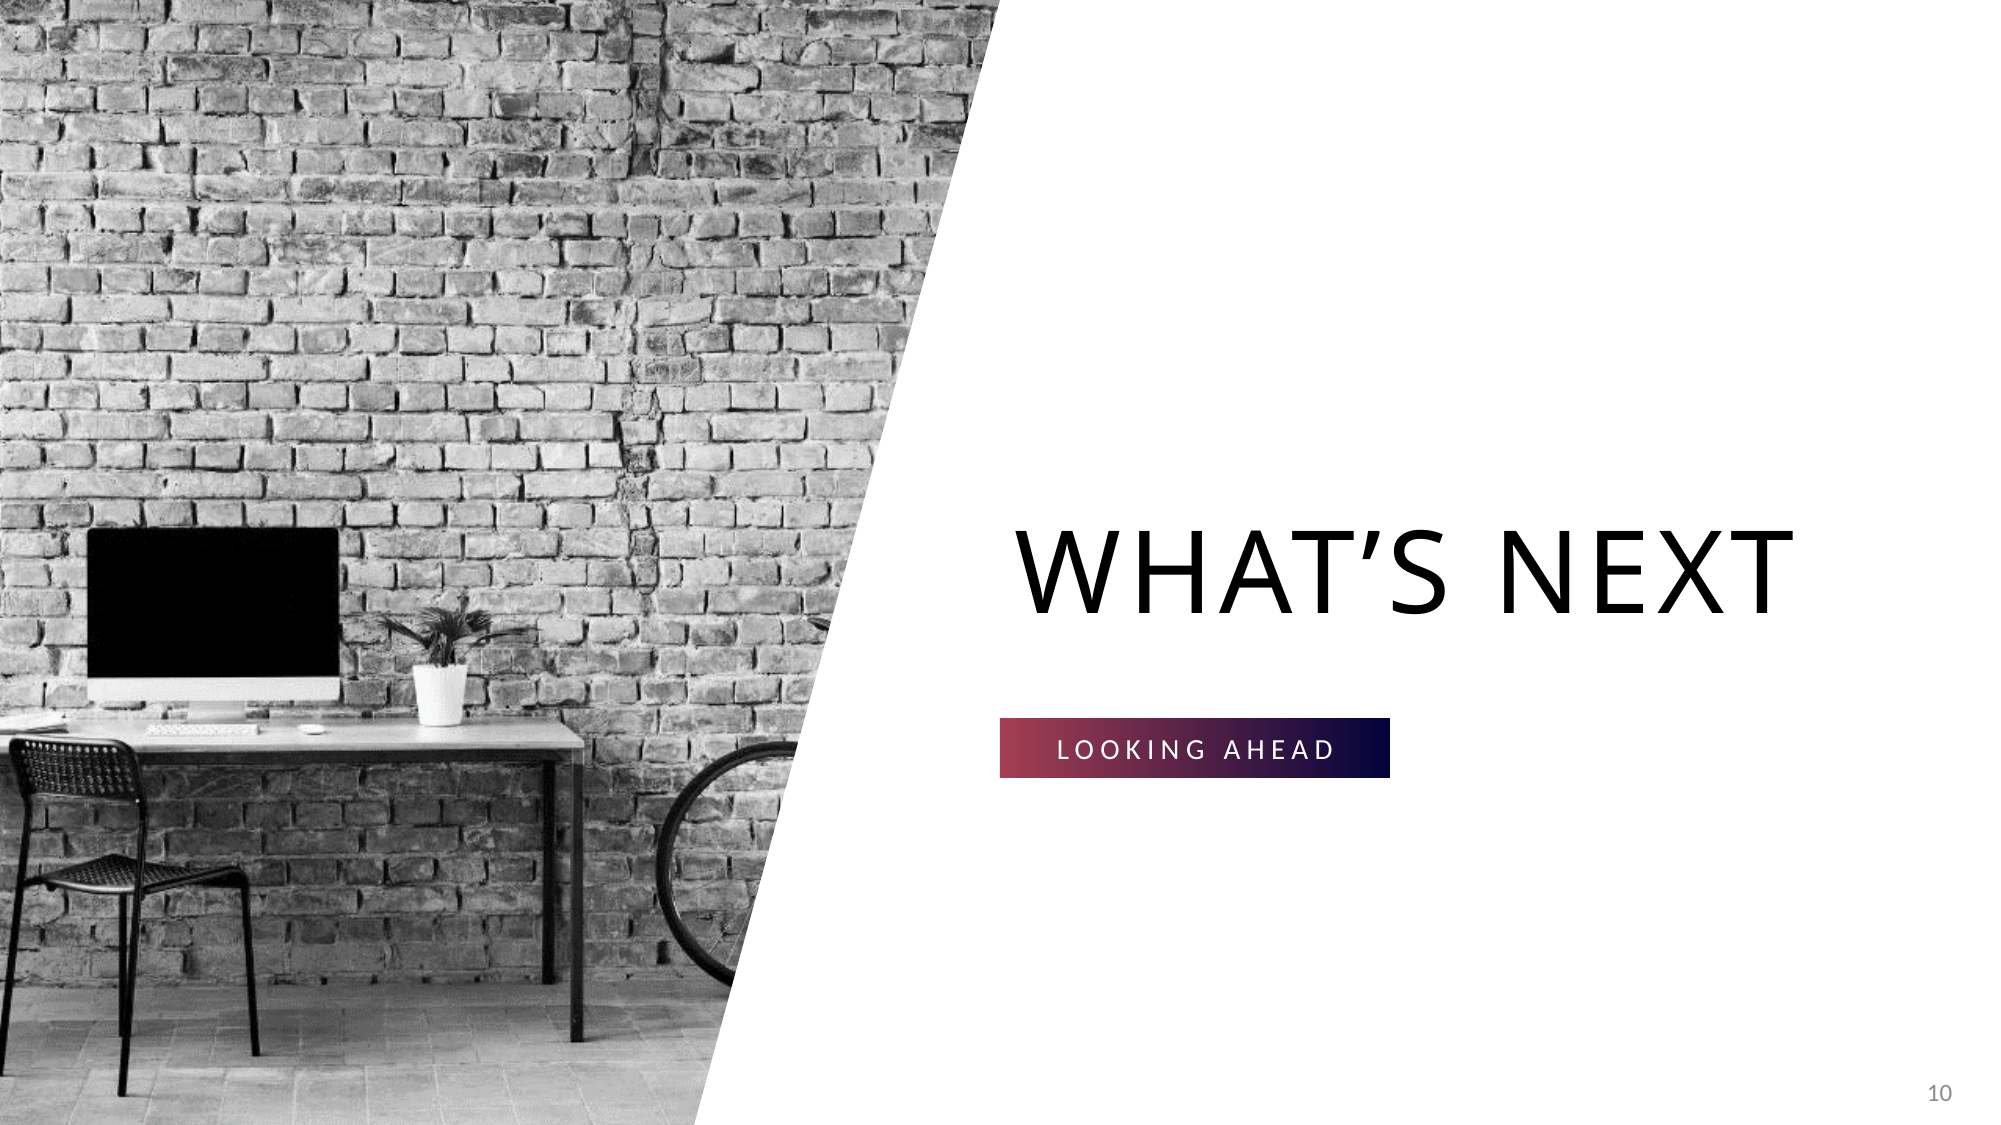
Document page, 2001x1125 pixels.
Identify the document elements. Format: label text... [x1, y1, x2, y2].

title What’s next [1000, 371, 1862, 644]
slide_number 10 [1894, 1061, 1968, 1121]
picture [0, 0, 1000, 1125]
list LOOKING AHEAD [1000, 718, 1390, 778]
